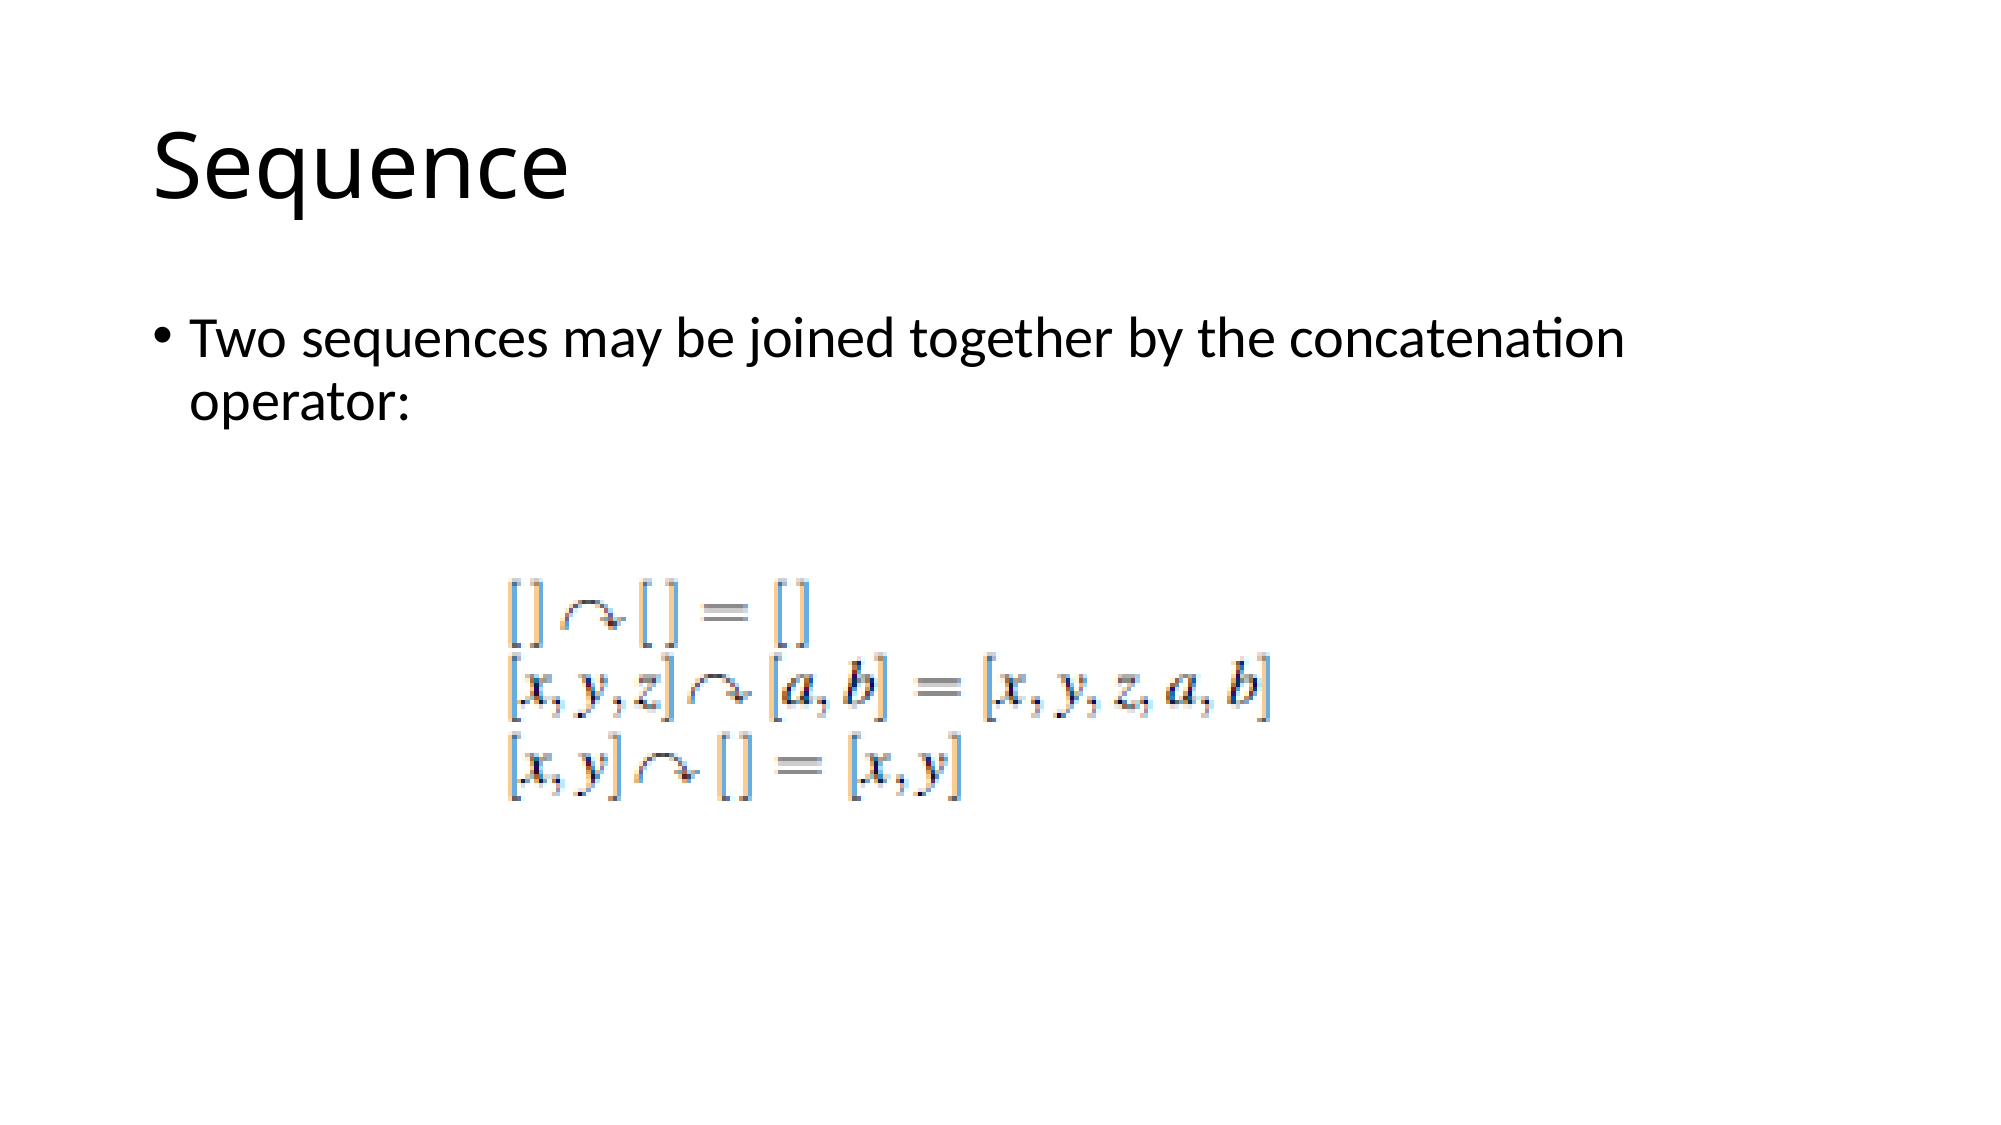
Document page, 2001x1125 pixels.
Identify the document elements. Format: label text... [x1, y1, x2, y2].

picture [343, 517, 1480, 858]
title Sequence [137, 59, 1863, 278]
list Two sequences may be joined together by the concatenation operator: [137, 299, 1863, 1014]
